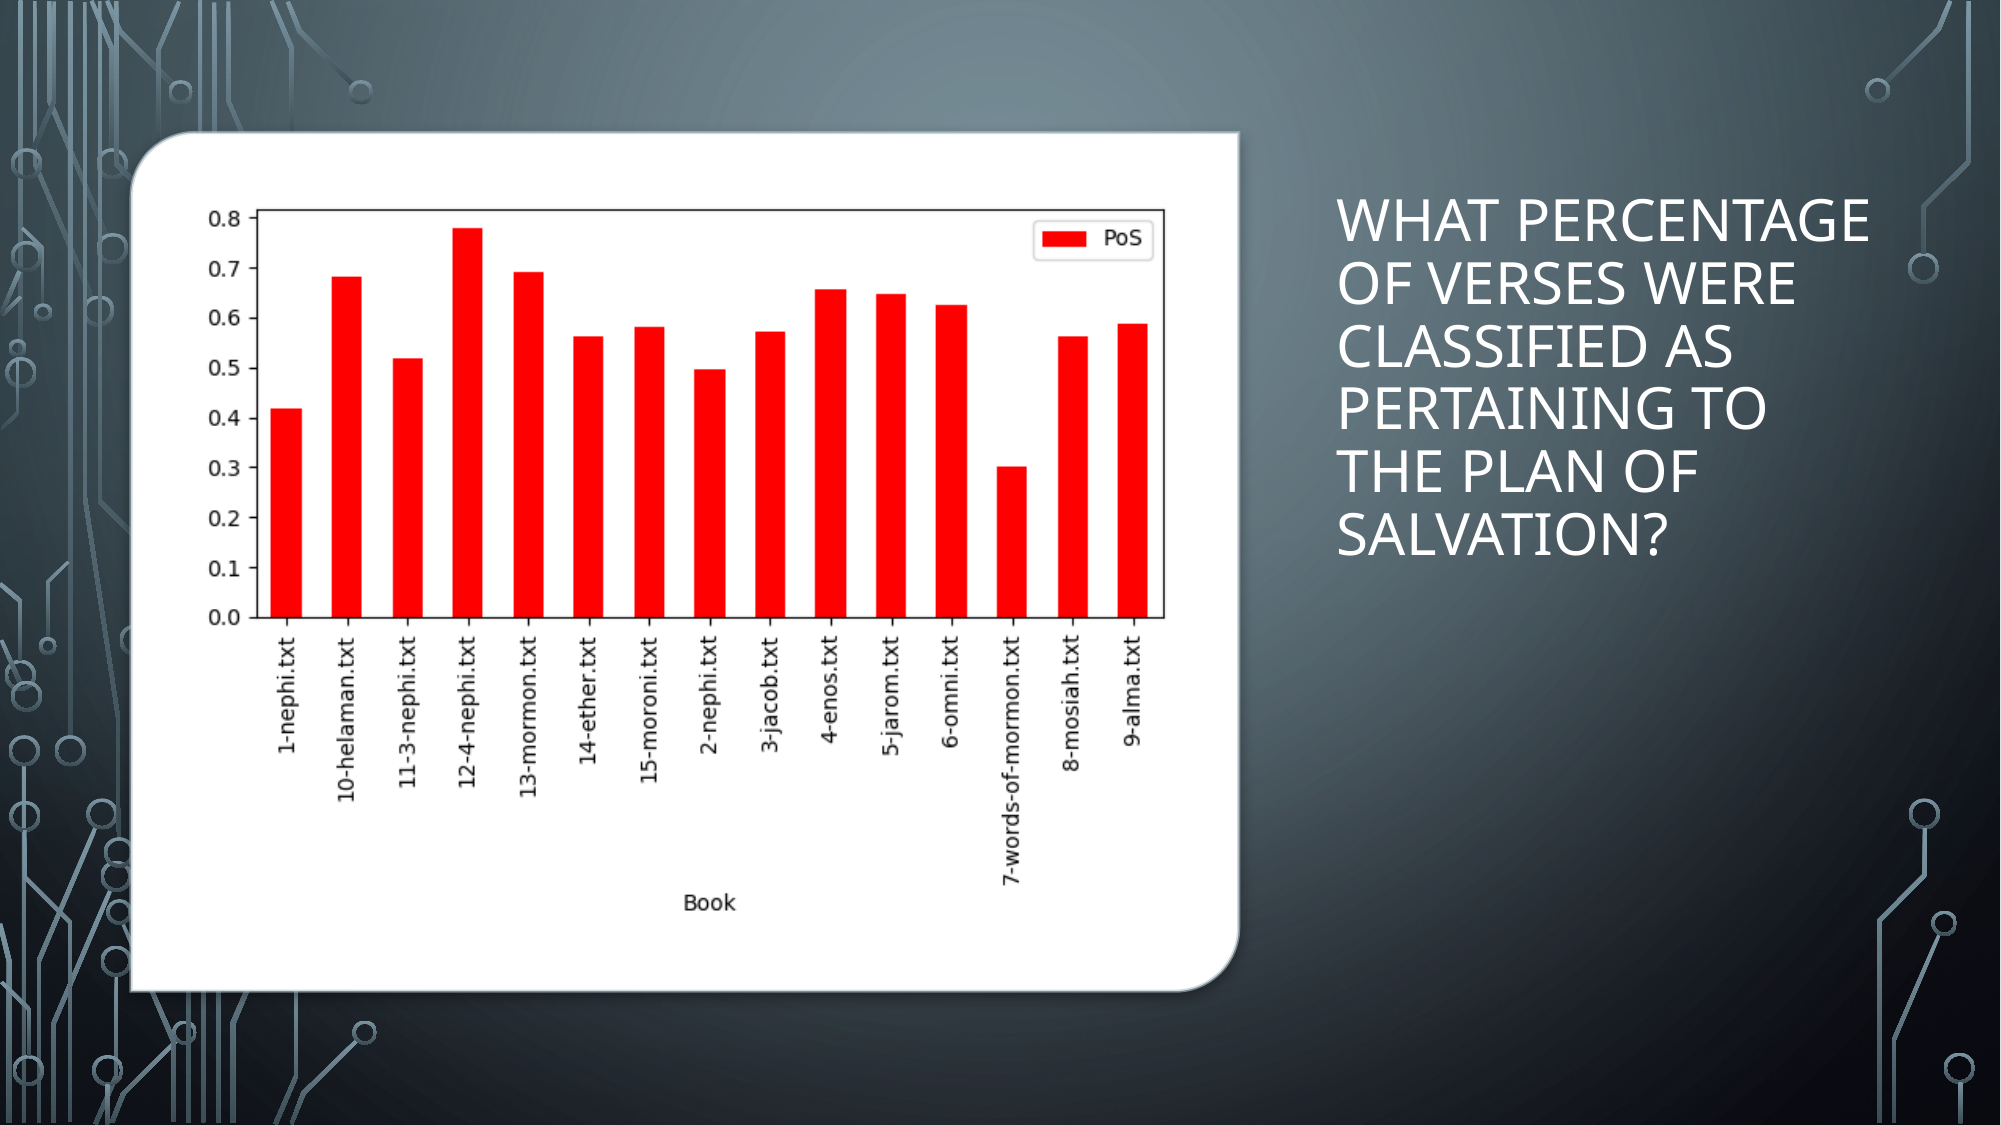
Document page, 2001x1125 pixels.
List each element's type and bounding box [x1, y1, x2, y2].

text_box [0, 0, 379, 1125]
picture [183, 0, 2000, 1125]
